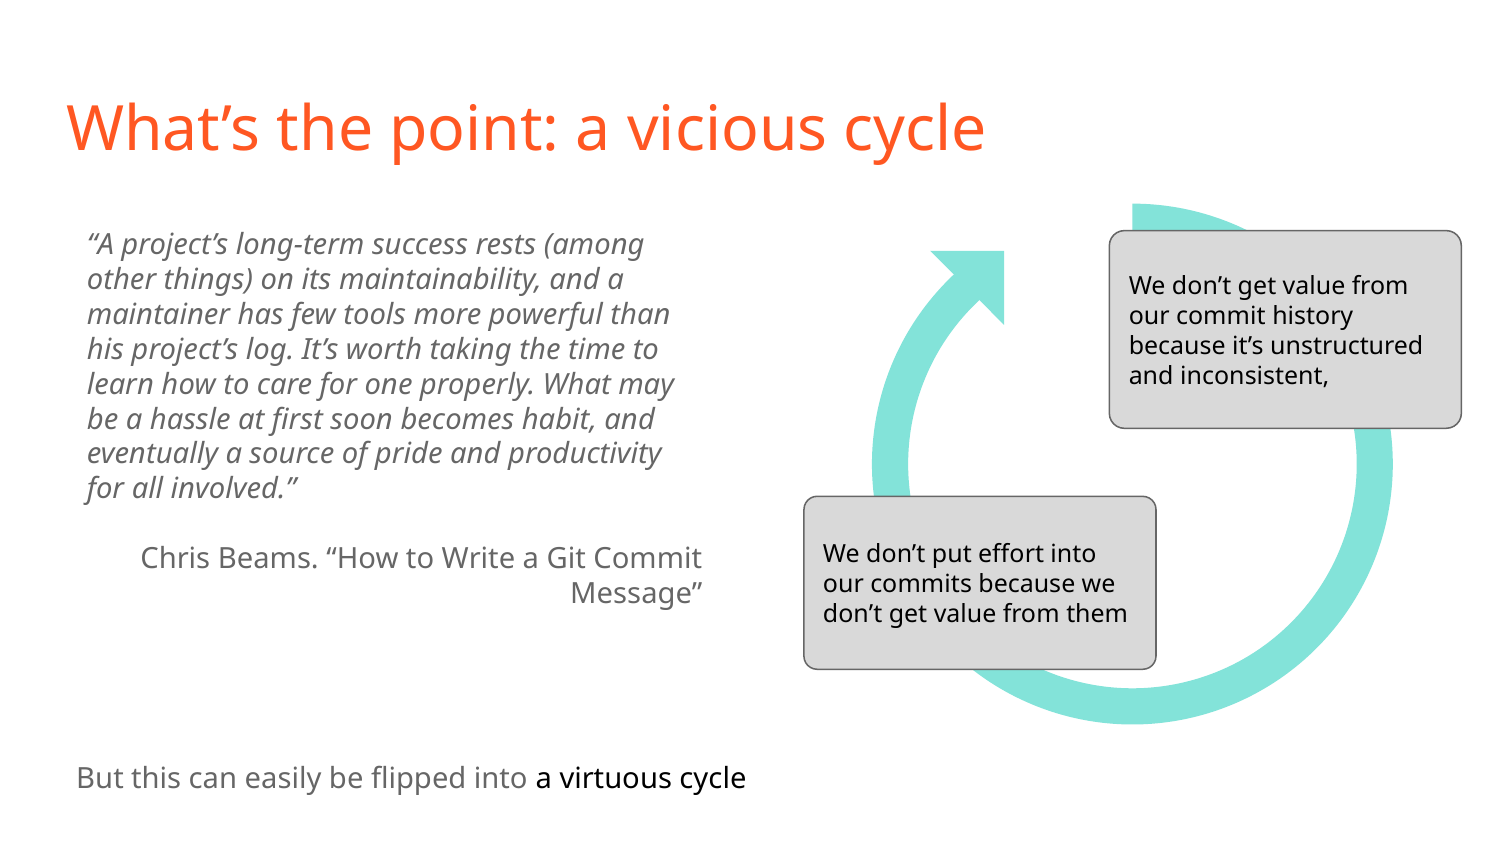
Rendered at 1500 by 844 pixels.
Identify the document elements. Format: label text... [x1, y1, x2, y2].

text_box “A project’s long-term success rests (among other things) on its maintainability, and a maintainer has few tools more powerful than his project’s log. It’s worth taking the time to learn how to care for one properly. What may be a hassle at first soon becomes habit, and eventually a source of pride and productivity for all involved.” Chris Beams. “How to Write a Git Commit Message” [71, 210, 718, 743]
text_box We don’t put effort into our commits because we don’t get value from them [803, 496, 866, 670]
title What’s the point: a vicious cycle [51, 72, 1449, 167]
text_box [871, 203, 1393, 725]
text_box But this can easily be flipped into a virtuous cycle [61, 743, 1179, 811]
text_box We don’t get value from our commit history because it’s unstructured and inconsistent, [1398, 230, 1462, 429]
